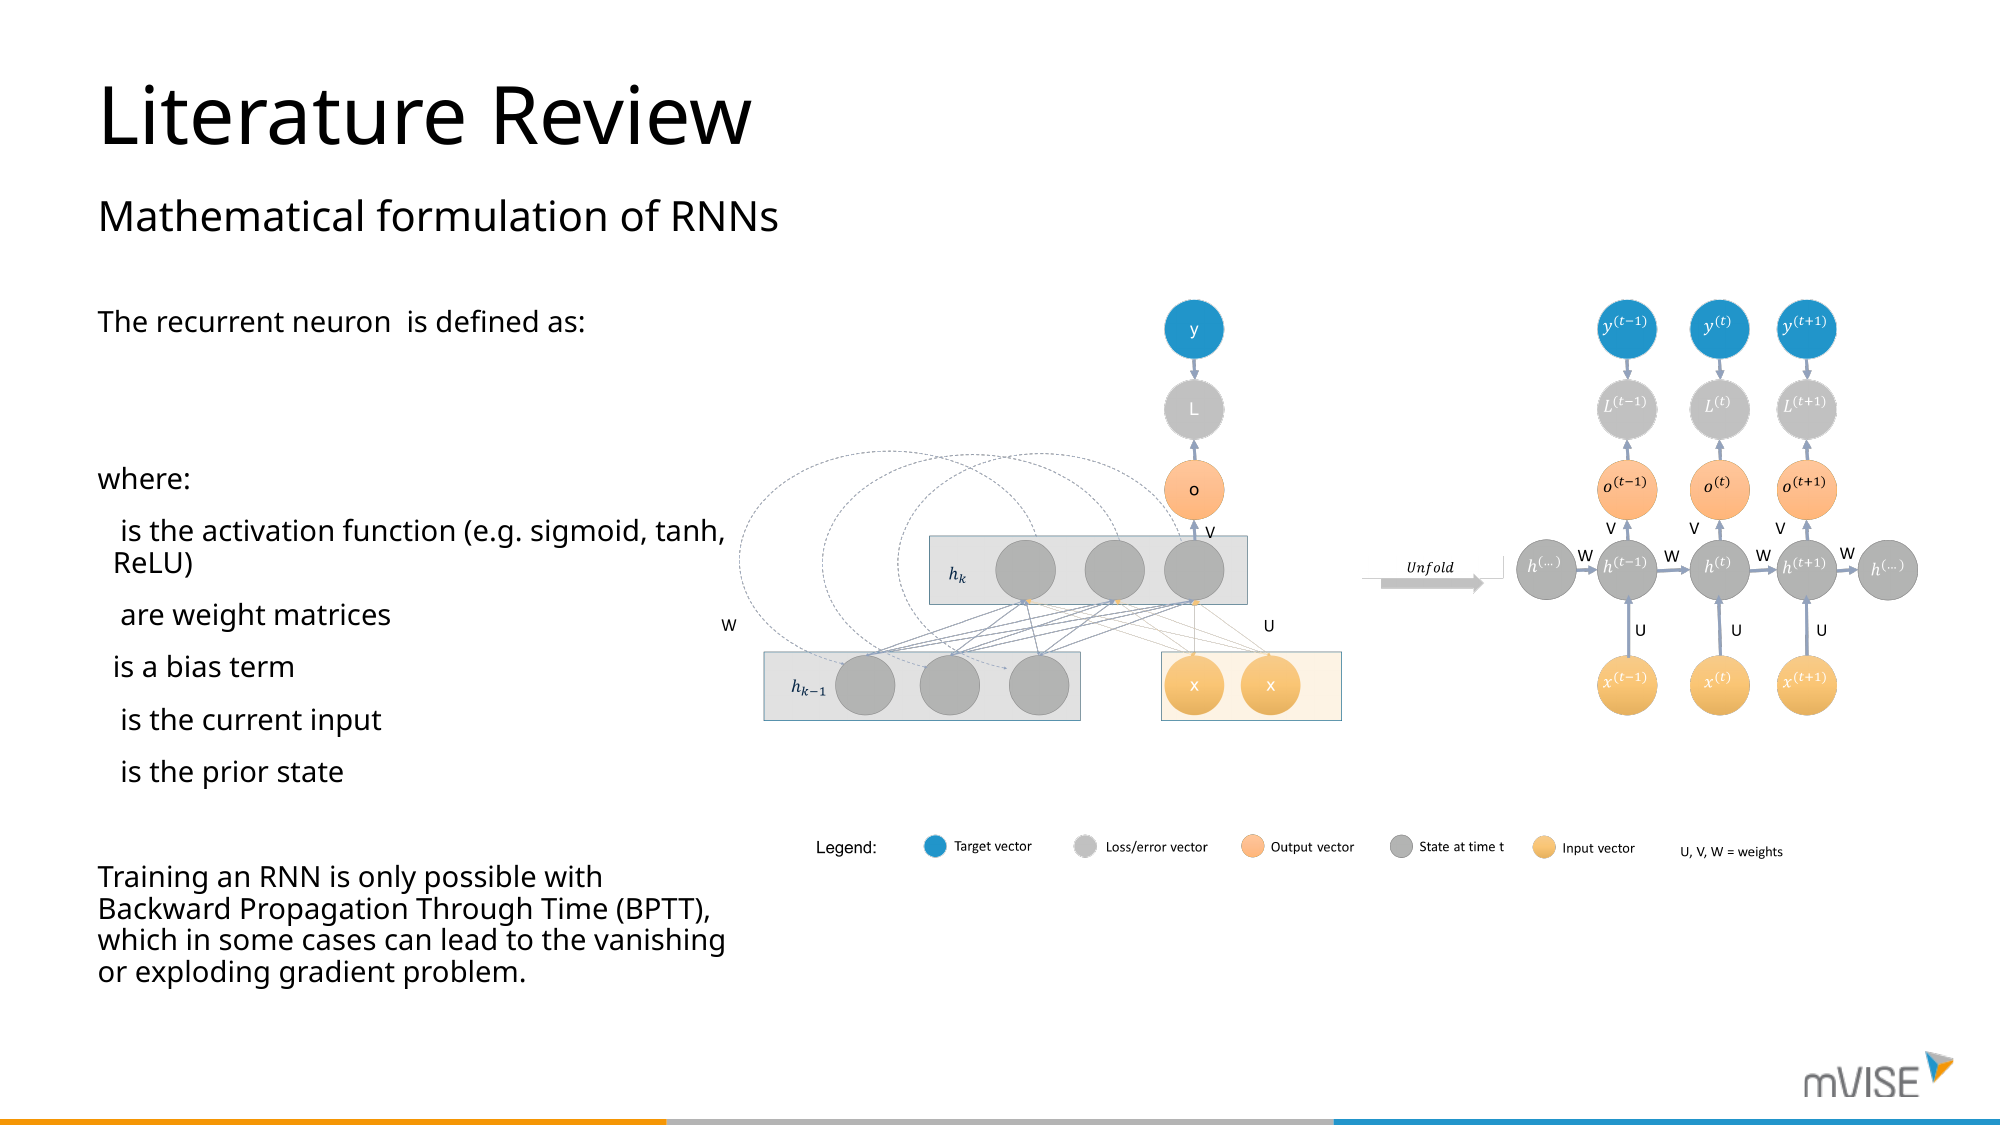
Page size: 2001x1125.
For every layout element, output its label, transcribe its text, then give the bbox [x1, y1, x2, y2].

subtitle Mathematical formulation of RNNs [82, 188, 1919, 260]
picture [710, 299, 1918, 869]
title Literature Review [82, 66, 1919, 170]
